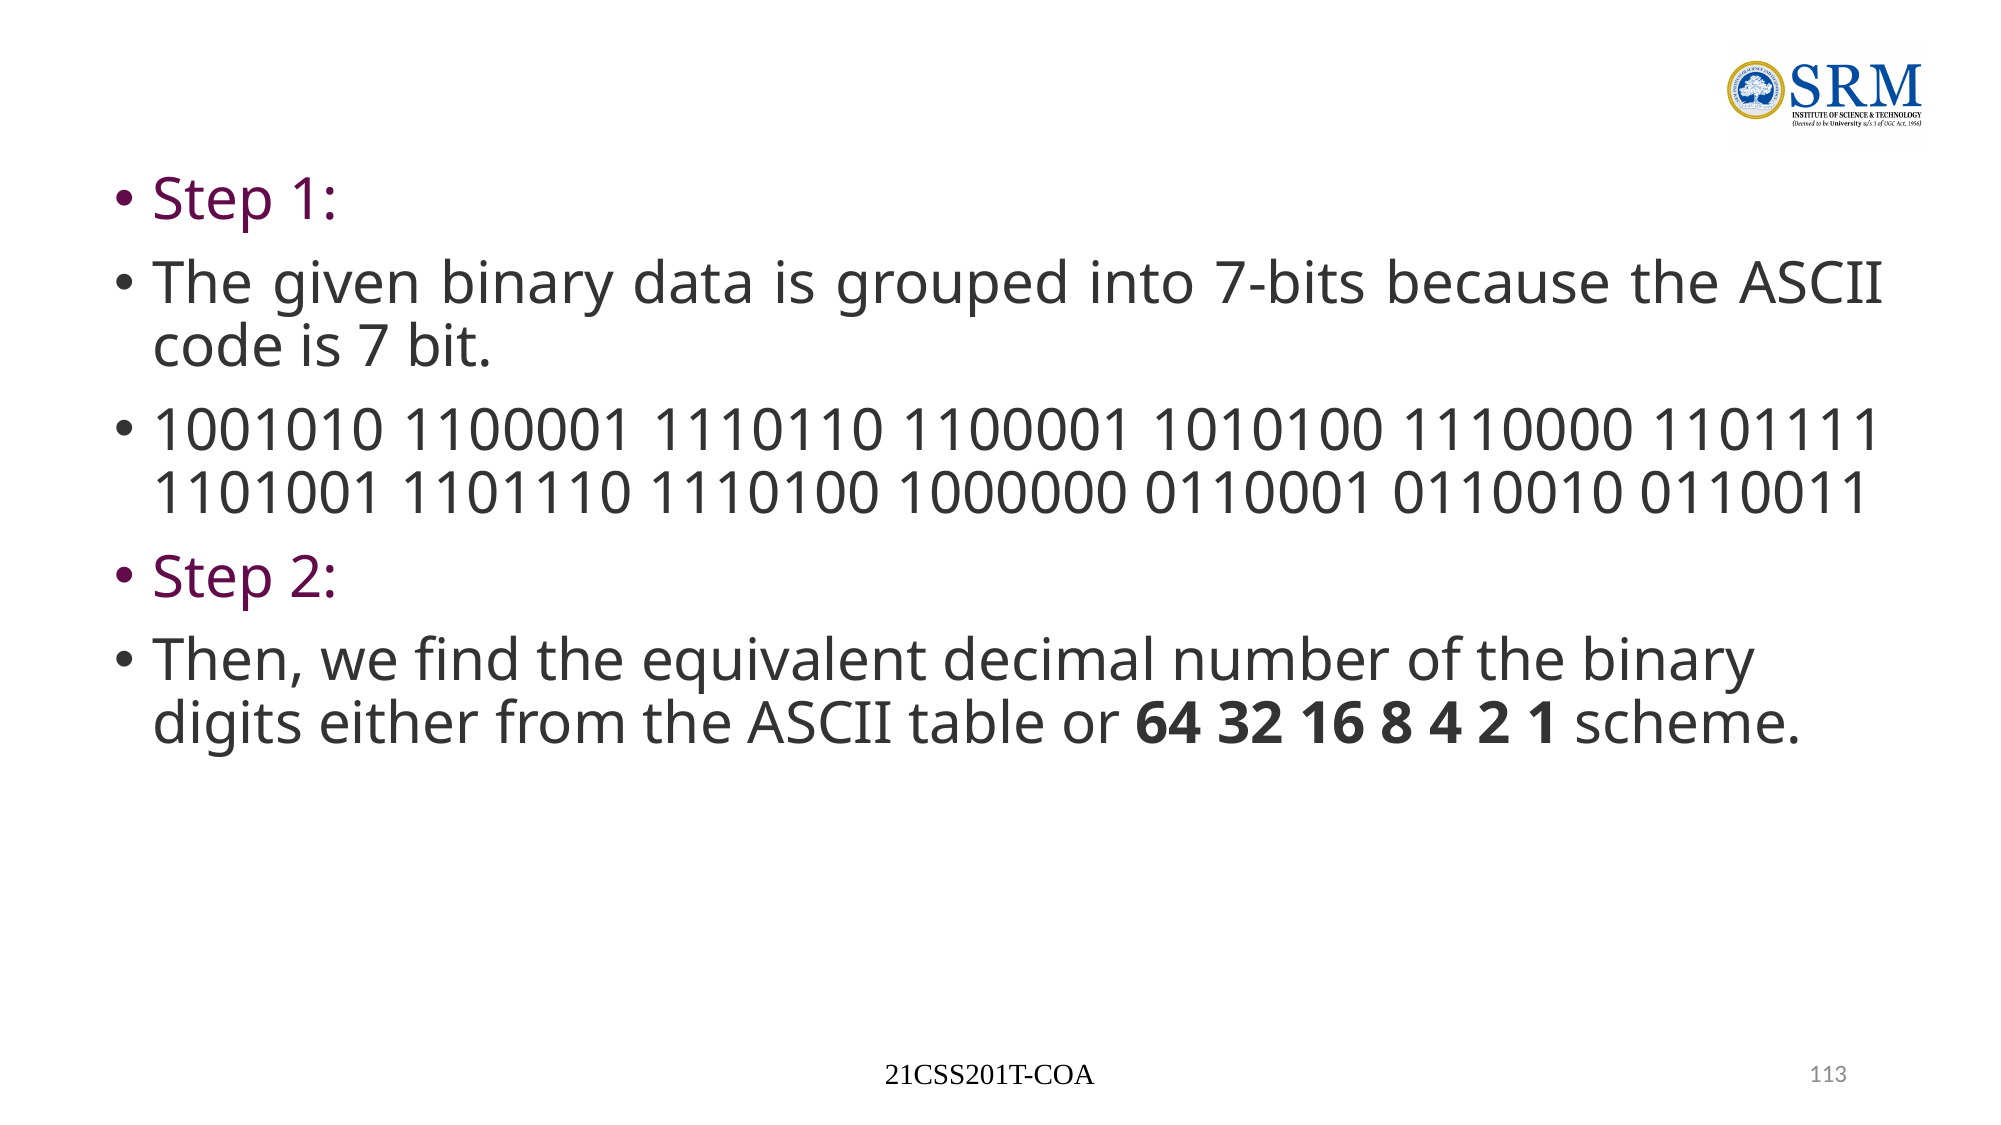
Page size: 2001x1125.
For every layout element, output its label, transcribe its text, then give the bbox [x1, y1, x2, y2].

list Step 1: The given binary data is grouped into 7-bits because the ASCII code is 7 bit. 1001010 1100001 1110110 1100001 1010100 1110000 1101111 1101001 1101110 1110100 1000000 0110001 0110010 0110011 Step 2: Then, we find the equivalent decimal number of the binary digits either from the ASCII table or 64 32 16 8 4 2 1 scheme. [99, 161, 1900, 980]
footer 21CSS201T-COA [662, 1042, 1338, 1103]
slide_number 113 [1412, 1042, 1863, 1103]
picture [1723, 37, 1926, 151]
